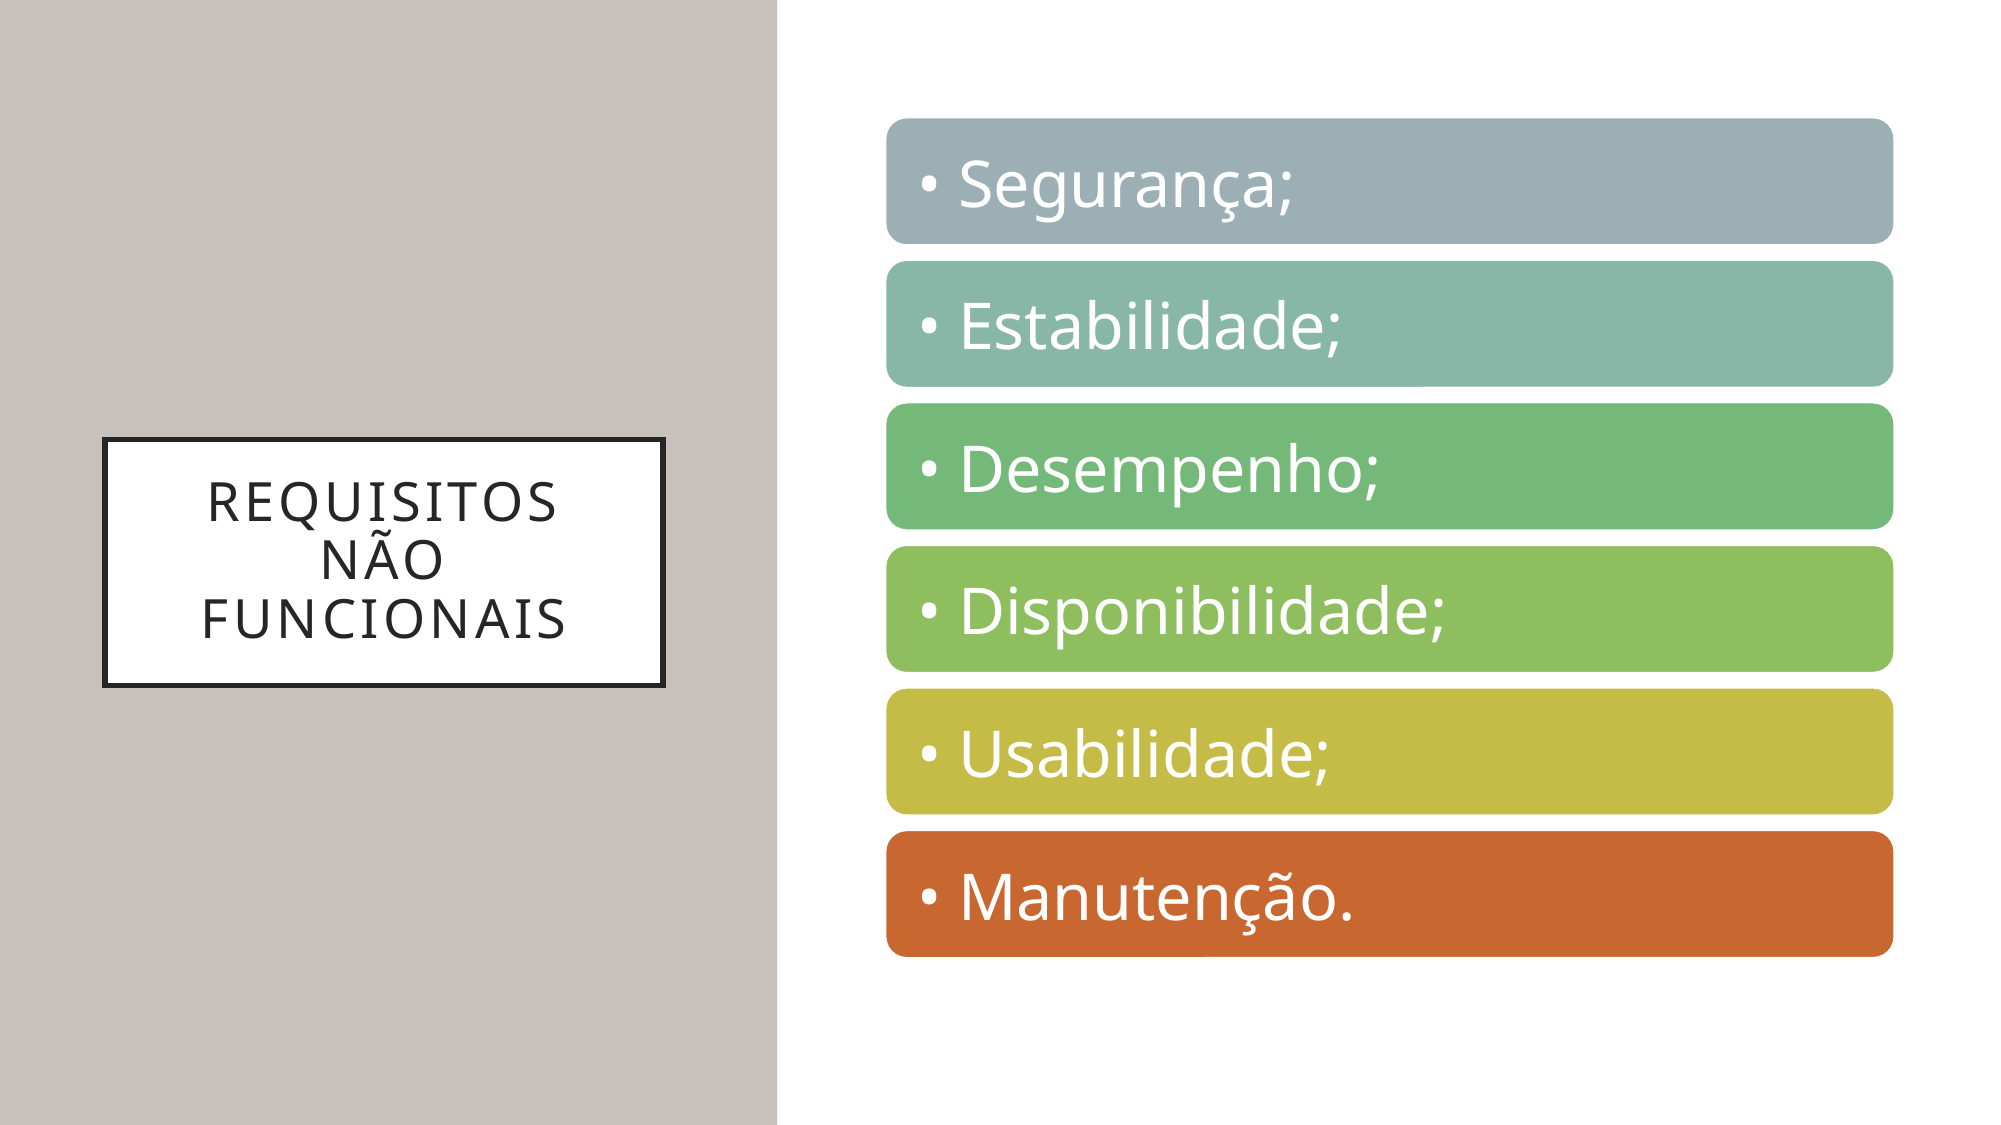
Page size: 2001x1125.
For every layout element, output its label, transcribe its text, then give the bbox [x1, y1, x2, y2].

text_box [885, 104, 1895, 971]
text_box [0, 0, 778, 1125]
title Requisitos não funcionais [102, 437, 666, 688]
text_box [779, 0, 2000, 1125]
